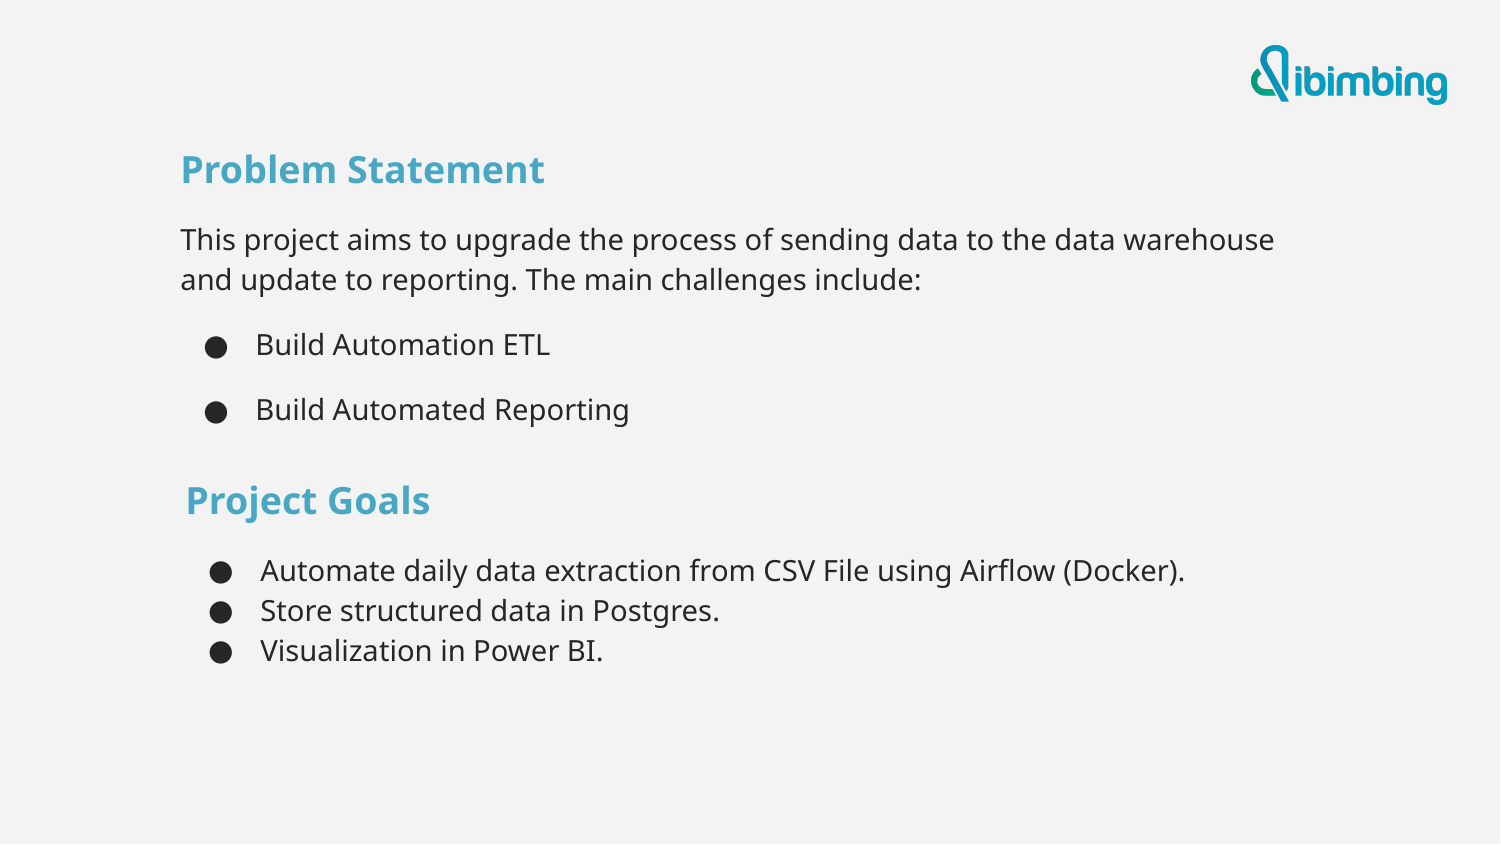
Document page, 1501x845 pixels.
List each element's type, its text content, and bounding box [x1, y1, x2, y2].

picture [1251, 44, 1447, 105]
text_box Project Goals Automate daily data extraction from CSV File using Airflow (Docker). Store structured data in Postgres. Visualization in Power BI. [170, 454, 1325, 753]
text_box Problem Statement This project aims to upgrade the process of sending data to the data warehouse and update to reporting. The main challenges include: Build Automation ETL Build Automated Reporting [165, 124, 1321, 423]
picture [1433, 78, 1441, 90]
